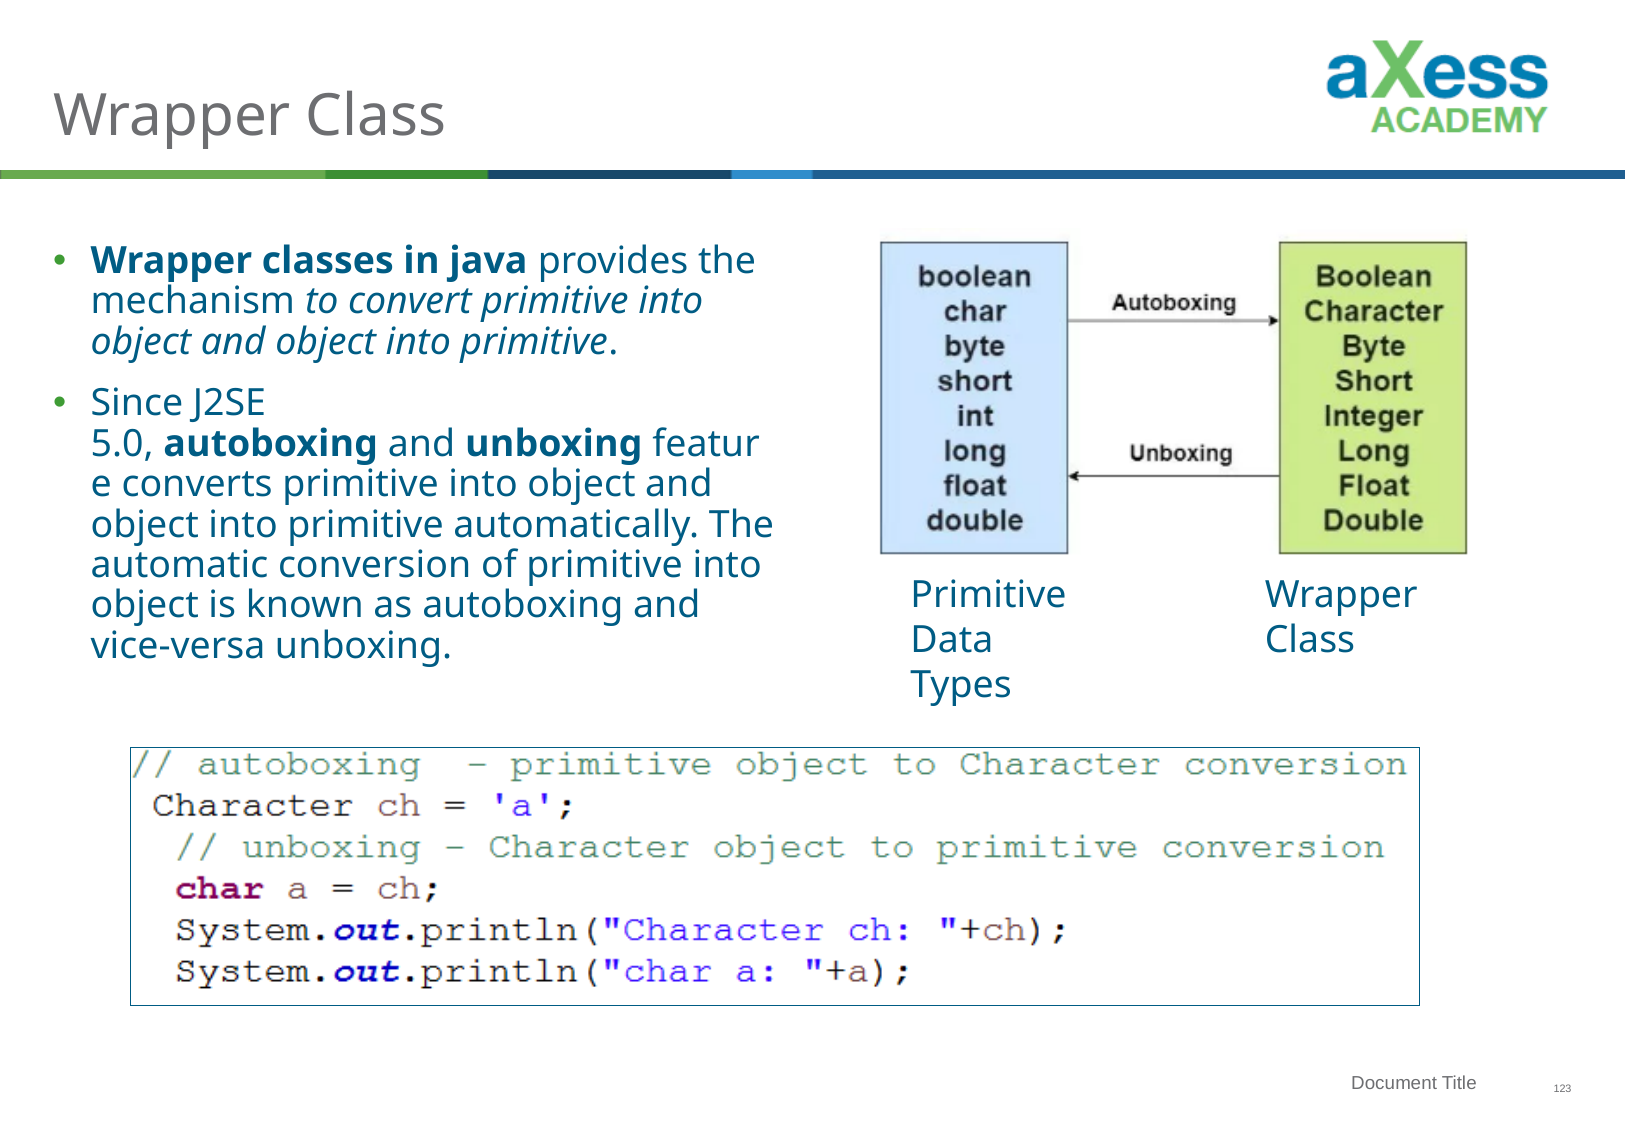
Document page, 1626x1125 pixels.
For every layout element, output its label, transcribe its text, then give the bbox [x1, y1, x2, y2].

list Wrapper classes in java provides the mechanism to convert primitive into object and object into primitive. Since J2SE 5.0, autoboxing and unboxing feature converts primitive into object and object into primitive automatically. The automatic conversion of primitive into object is known as autoboxing and vice-versa unboxing. [53, 241, 775, 669]
picture [0, 170, 1625, 179]
picture [132, 749, 1418, 1004]
title Wrapper Class [53, 32, 1573, 148]
text_box Wrapper Class [1249, 562, 1520, 668]
text_box Primitive Data Types [895, 572, 1098, 713]
picture [1288, 30, 1574, 147]
picture [849, 228, 1499, 572]
